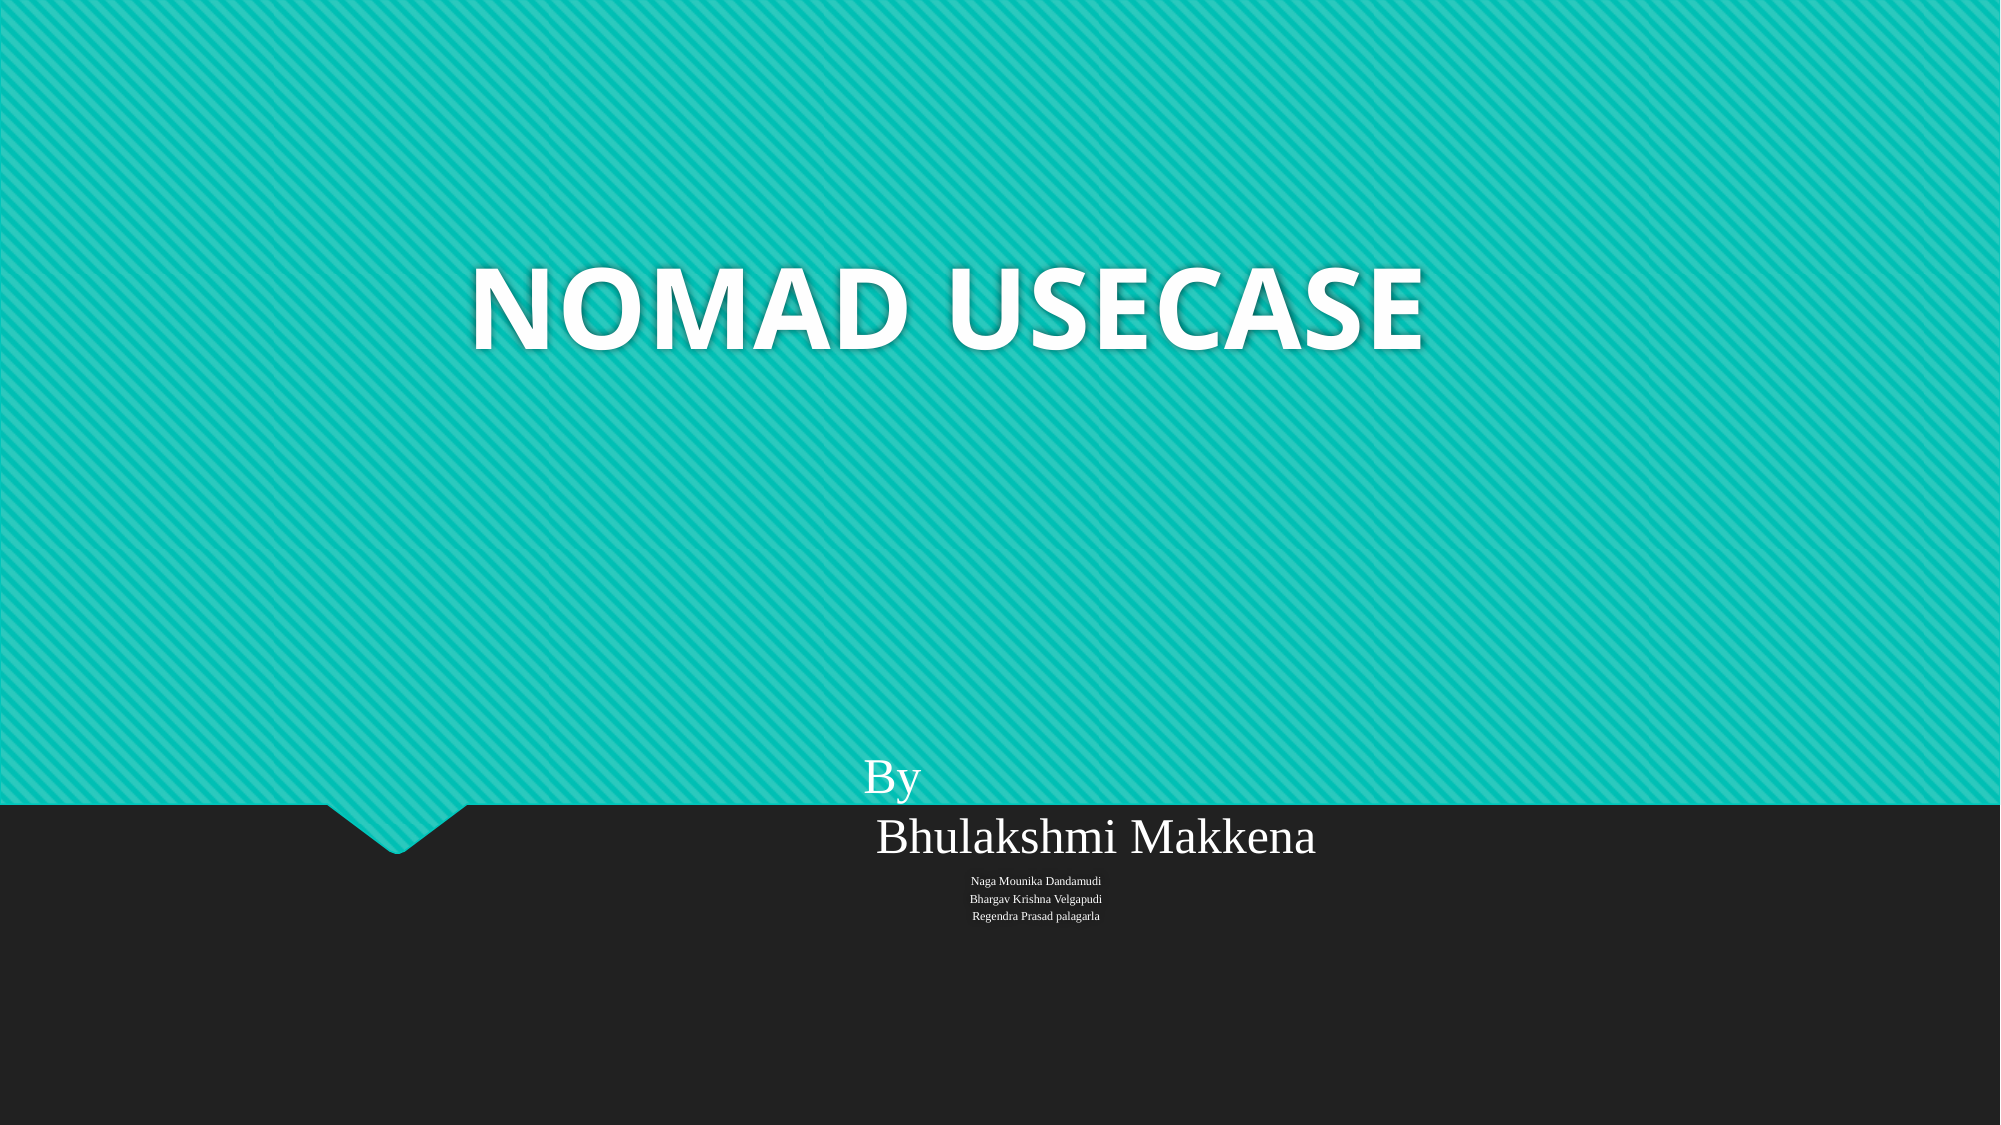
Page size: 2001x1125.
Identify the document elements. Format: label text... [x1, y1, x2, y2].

text_box By Bhulakshmi Makkena [848, 736, 1660, 871]
subtitle Naga Mounika Dandamudi Bhargav Krishna Velgapudi Regendra Prasad palagarla [132, 866, 1868, 938]
title NOMAD USECASE [334, 215, 2000, 380]
